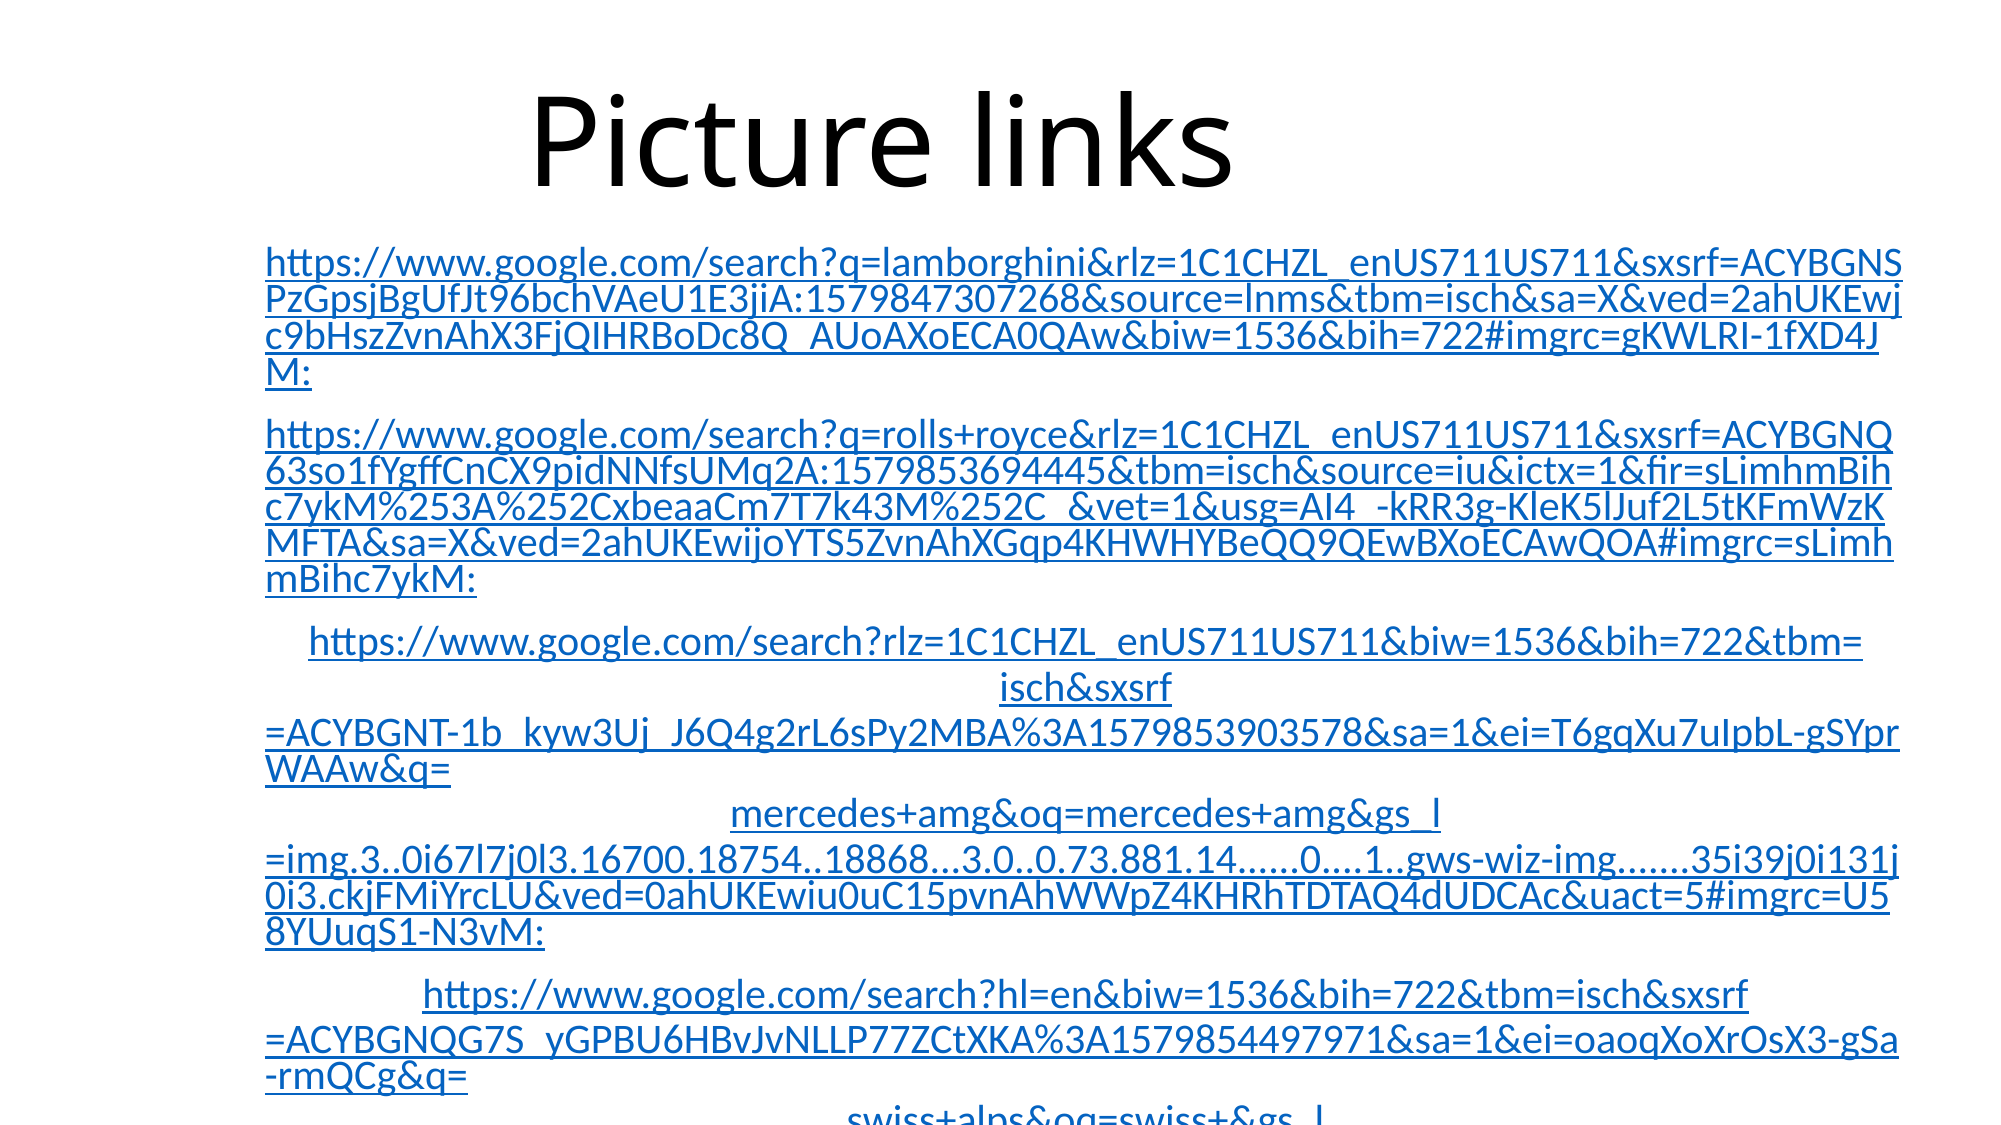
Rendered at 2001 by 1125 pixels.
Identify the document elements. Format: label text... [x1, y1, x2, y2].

subtitle https://www.google.com/search?q=lamborghini&rlz=1C1CHZL_enUS711US711&sxsrf=ACYBGNSPzGpsjBgUfJt96bchVAeU1E3jiA:1579847307268&source=lnms&tbm=isch&sa=X&ved=2ahUKEwjc9bHszZvnAhX3FjQIHRBoDc8Q_AUoAXoECA0QAw&biw=1536&bih=722#imgrc=gKWLRI-1fXD4JM: https://www.google.com/search?q=rolls+royce&rlz=1C1CHZL_enUS711US711&sxsrf=ACYBGNQ63so1fYgffCnCX9pidNNfsUMq2A:1579853694445&tbm=isch&source=iu&ictx=1&fir=sLimhmBihc7ykM%253A%252CxbeaaCm7T7k43M%252C_&vet=1&usg=AI4_-kRR3g-KleK5lJuf2L5tKFmWzKMFTA&sa=X&ved=2ahUKEwijoYTS5ZvnAhXGqp4KHWHYBeQQ9QEwBXoECAwQOA#imgrc=sLimhmBihc7ykM: https://www.google.com/search?rlz=1C1CHZL_enUS711US711&biw=1536&bih=722&tbm=isch&sxsrf=ACYBGNT-1b_kyw3Uj_J6Q4g2rL6sPy2MBA%3A1579853903578&sa=1&ei=T6gqXu7uIpbL-gSYprWAAw&q=mercedes+amg&oq=mercedes+amg&gs_l=img.3..0i67l7j0l3.16700.18754..18868...3.0..0.73.881.14......0....1..gws-wiz-img.......35i39j0i131j0i3.ckjFMiYrcLU&ved=0ahUKEwiu0uC15pvnAhWWpZ4KHRhTDTAQ4dUDCAc&uact=5#imgrc=U58YUuqS1-N3vM: https://www.google.com/search?hl=en&biw=1536&bih=722&tbm=isch&sxsrf=ACYBGNQG7S_yGPBU6HBvJvNLLP77ZCtXKA%3A1579854497971&sa=1&ei=oaoqXoXrOsX3-gSa-rmQCg&q=swiss+alps&oq=swiss+&gs_l=img.3.2.0i67l5j0l4j0i67.14220.31390..34208...5.0..0.133.1255.1j10......0....1..gws-wiz-img.....10..35i39j35i362i39.ArndLRsVBRc#imgrc=JtLgVpATppjxDM: [249, 233, 1922, 847]
title Picture links [270, 67, 1493, 221]
